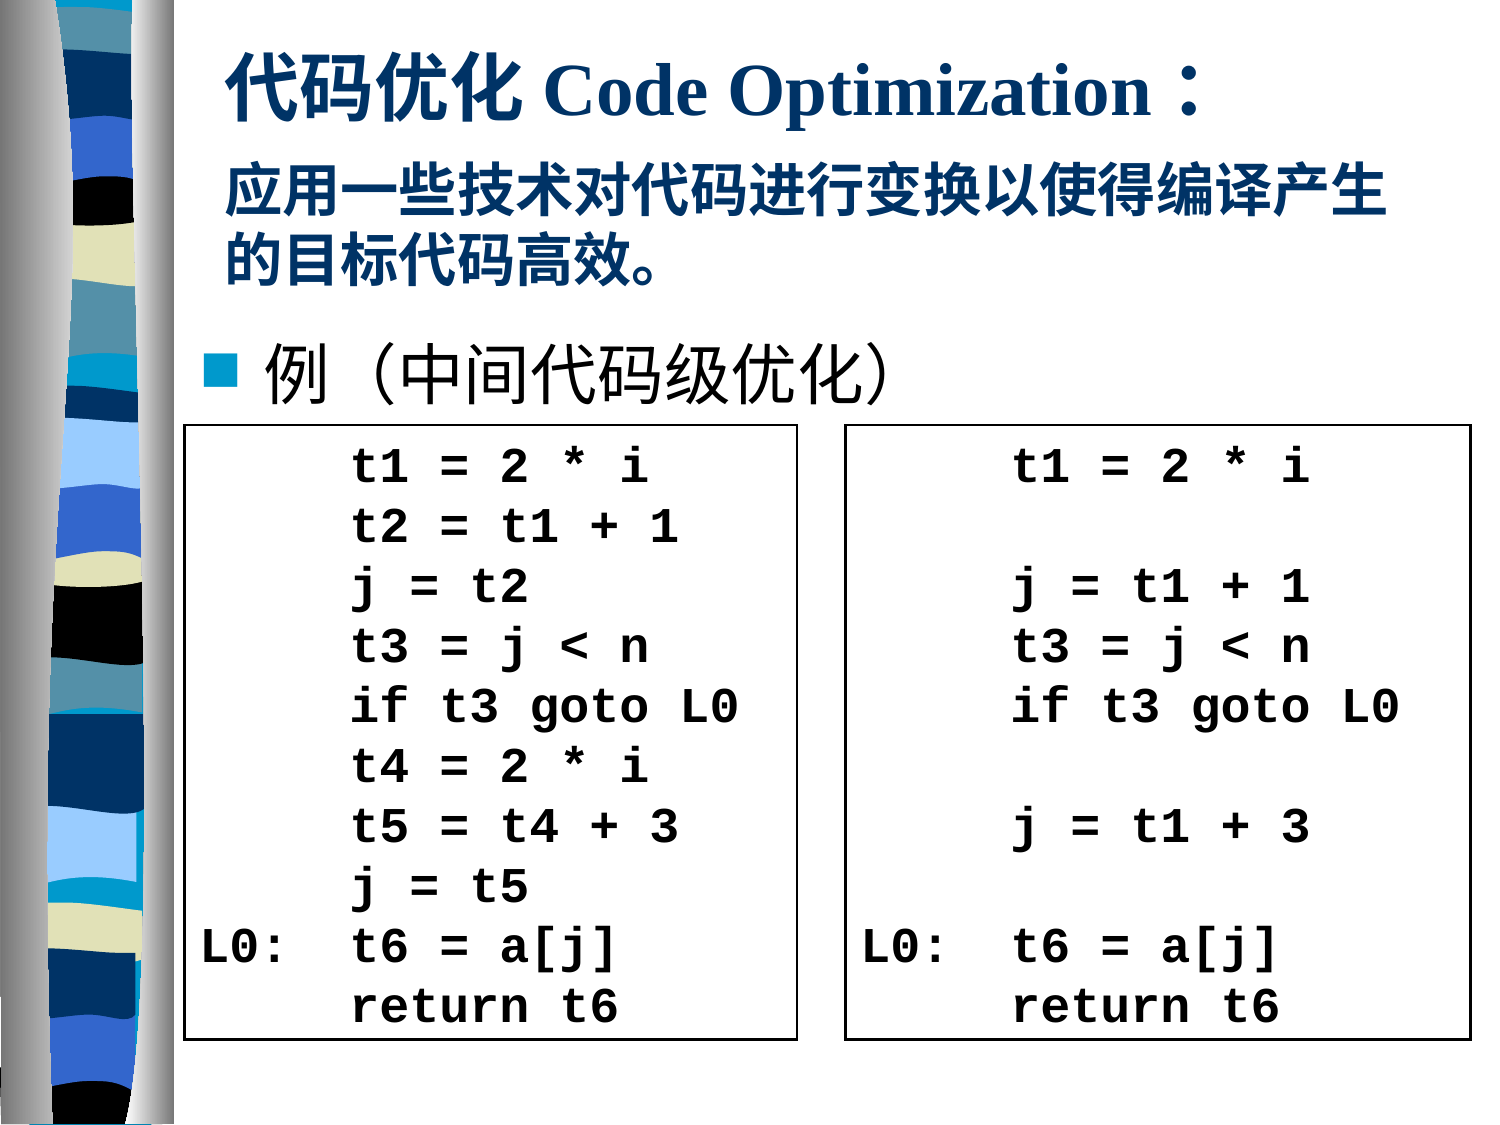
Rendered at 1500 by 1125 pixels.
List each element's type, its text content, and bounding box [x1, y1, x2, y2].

text_box t1 = 2 * i j = t1 + 1 t3 = j < n if t3 goto L0 j = t1 + 3 L0: t6 = a[j] return t6 [845, 424, 1471, 1040]
text_box t1 = 2 * i t2 = t1 + 1 j = t2 t3 = j < n if t3 goto L0 t4 = 2 * i t5 = t4 + 3 j = t5 L0: t6 = a[j] return t6 [184, 424, 798, 1040]
title 代码优化Code Optimization： 应用一些技术对代码进行变换以使得编译产生的目标代码高效。 [208, 30, 1448, 303]
list 例（中间代码级优化） [192, 324, 1468, 1001]
